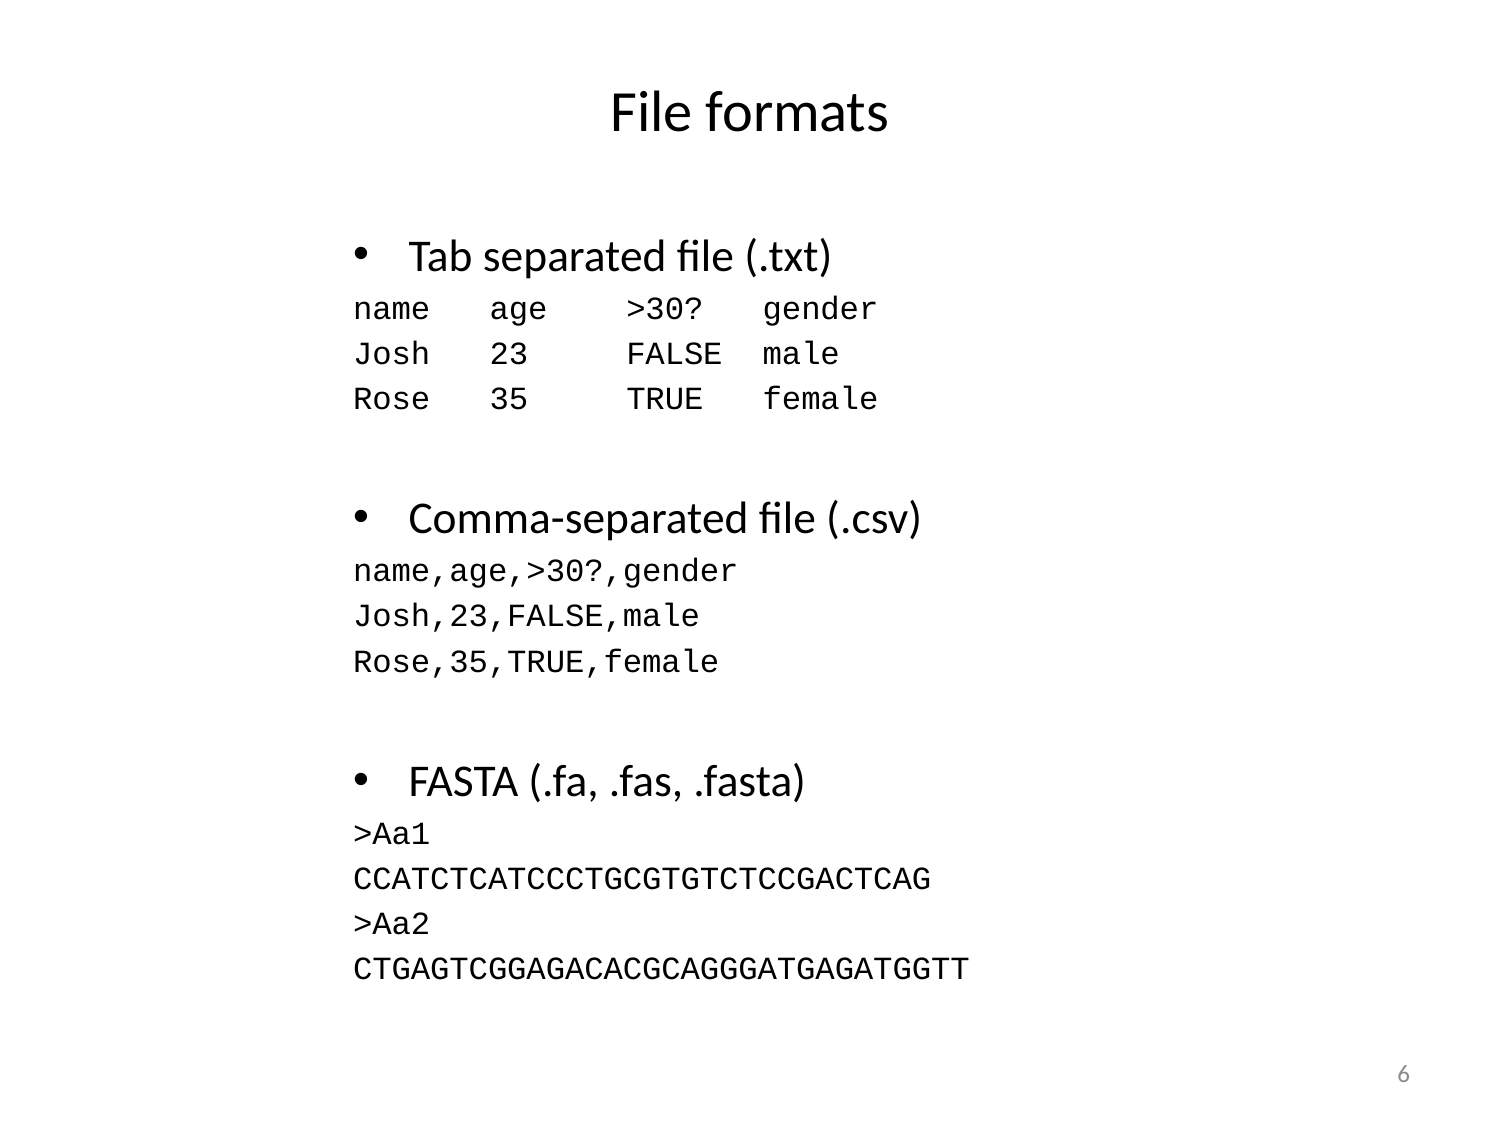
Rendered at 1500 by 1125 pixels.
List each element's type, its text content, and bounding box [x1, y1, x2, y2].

slide_number 6 [1074, 1042, 1425, 1103]
title File formats [75, 45, 1425, 172]
list Tab separated file (.txt) name age >30? gender Josh 23 FALSE male Rose 35 TRUE female Comma-separated file (.csv) name,age,>30?,gender Josh,23,FALSE,male Rose,35,TRUE,female FASTA (.fa, .fas, .fasta) >Aa1 CCATCTCATCCCTGCGTGTCTCCGACTCAG >Aa2 CTGAGTCGGAGACACGCAGGGATGAGATGGTT [338, 218, 1217, 997]
